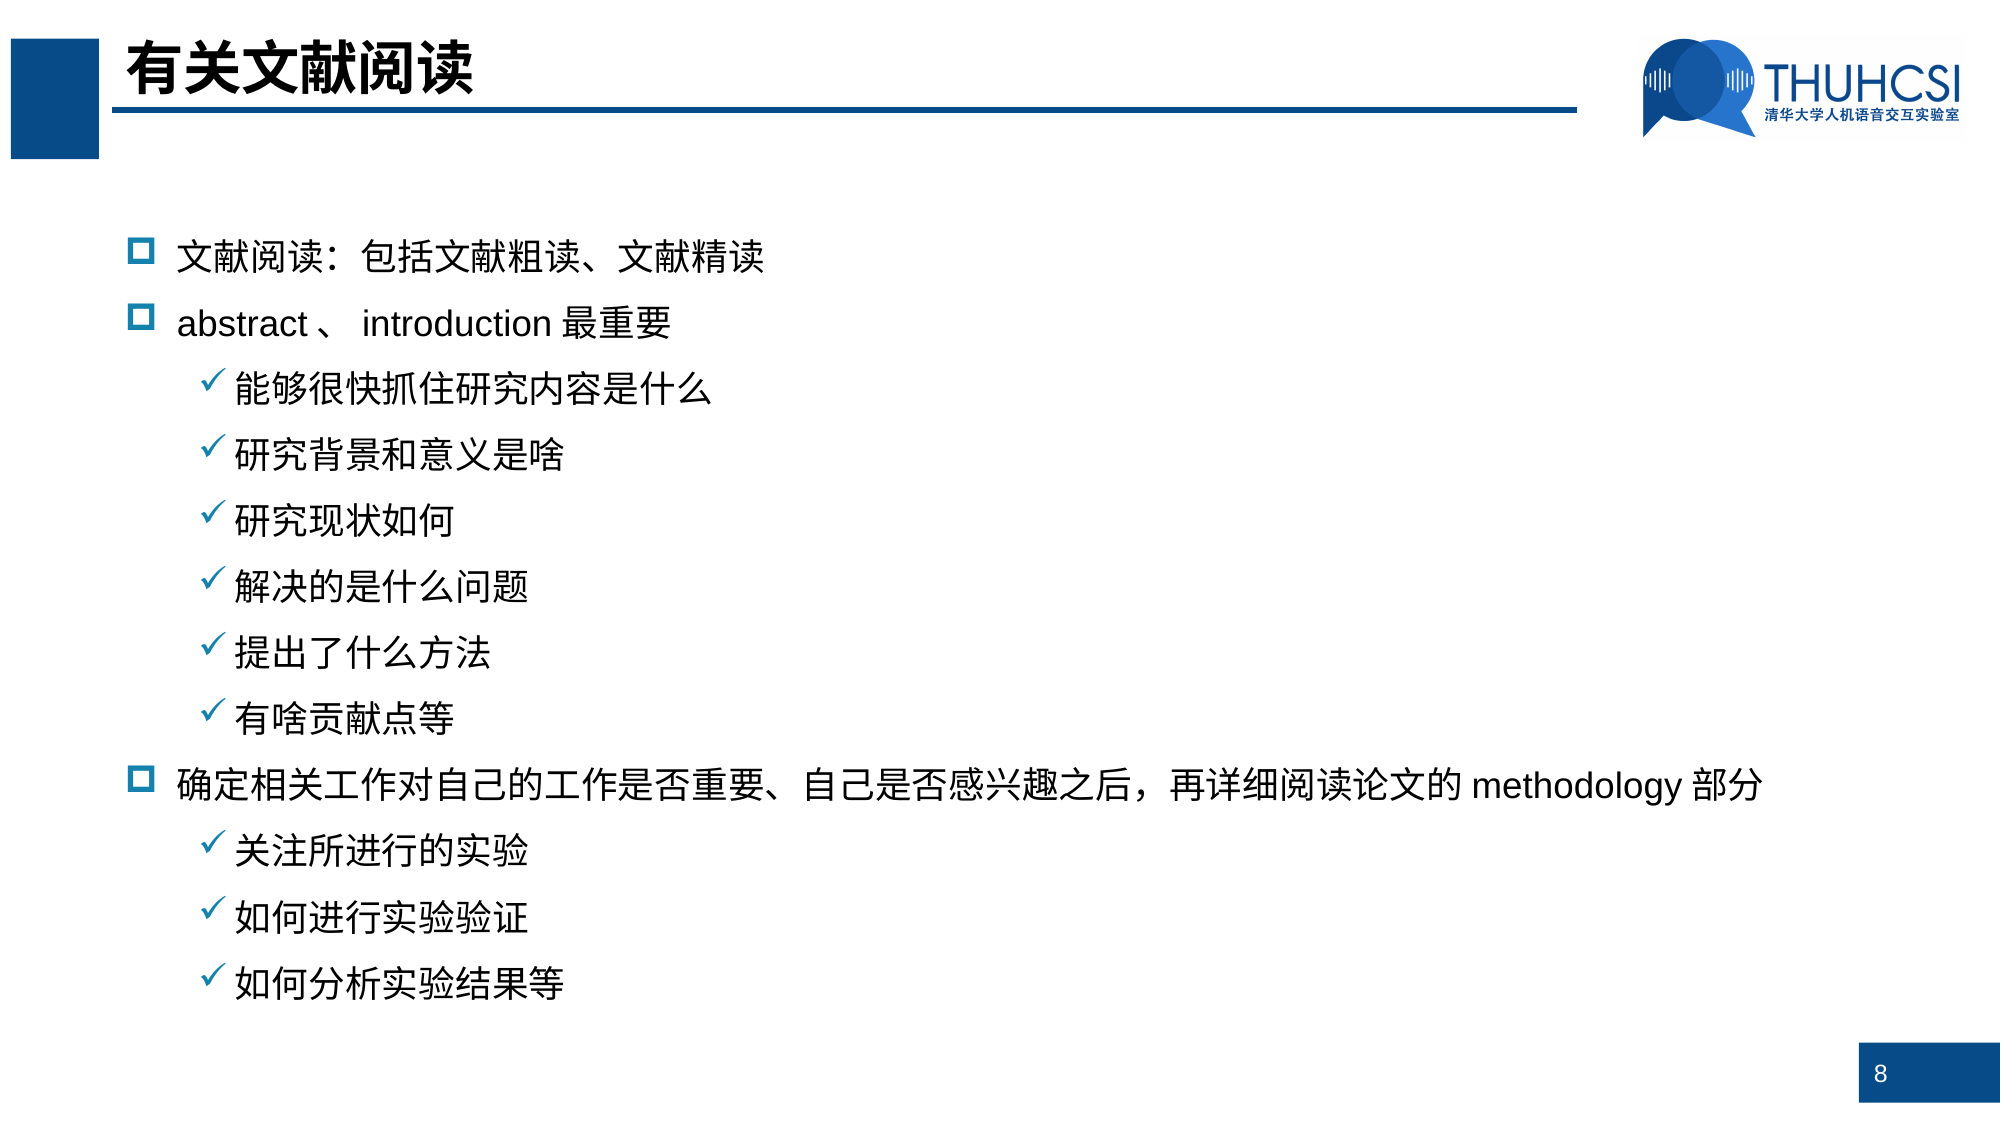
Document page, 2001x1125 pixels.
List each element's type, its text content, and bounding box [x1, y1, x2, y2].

slide_number 8 [1858, 1042, 2000, 1103]
picture [1638, 34, 1967, 142]
list 文献阅读：包括文献粗读、文献精读 abstract、introduction最重要 能够很快抓住研究内容是什么 研究背景和意义是啥 研究现状如何 解决的是什么问题 提出了什么方法 有啥贡献点等 确定相关工作对自己的工作是否重要、自己是否感兴趣之后，再详细阅读论文的methodology部分 关注所进行的实验 如何进行实验验证 如何分析实验结果等 [109, 203, 1891, 1014]
title 有关文献阅读 [110, 22, 1578, 110]
